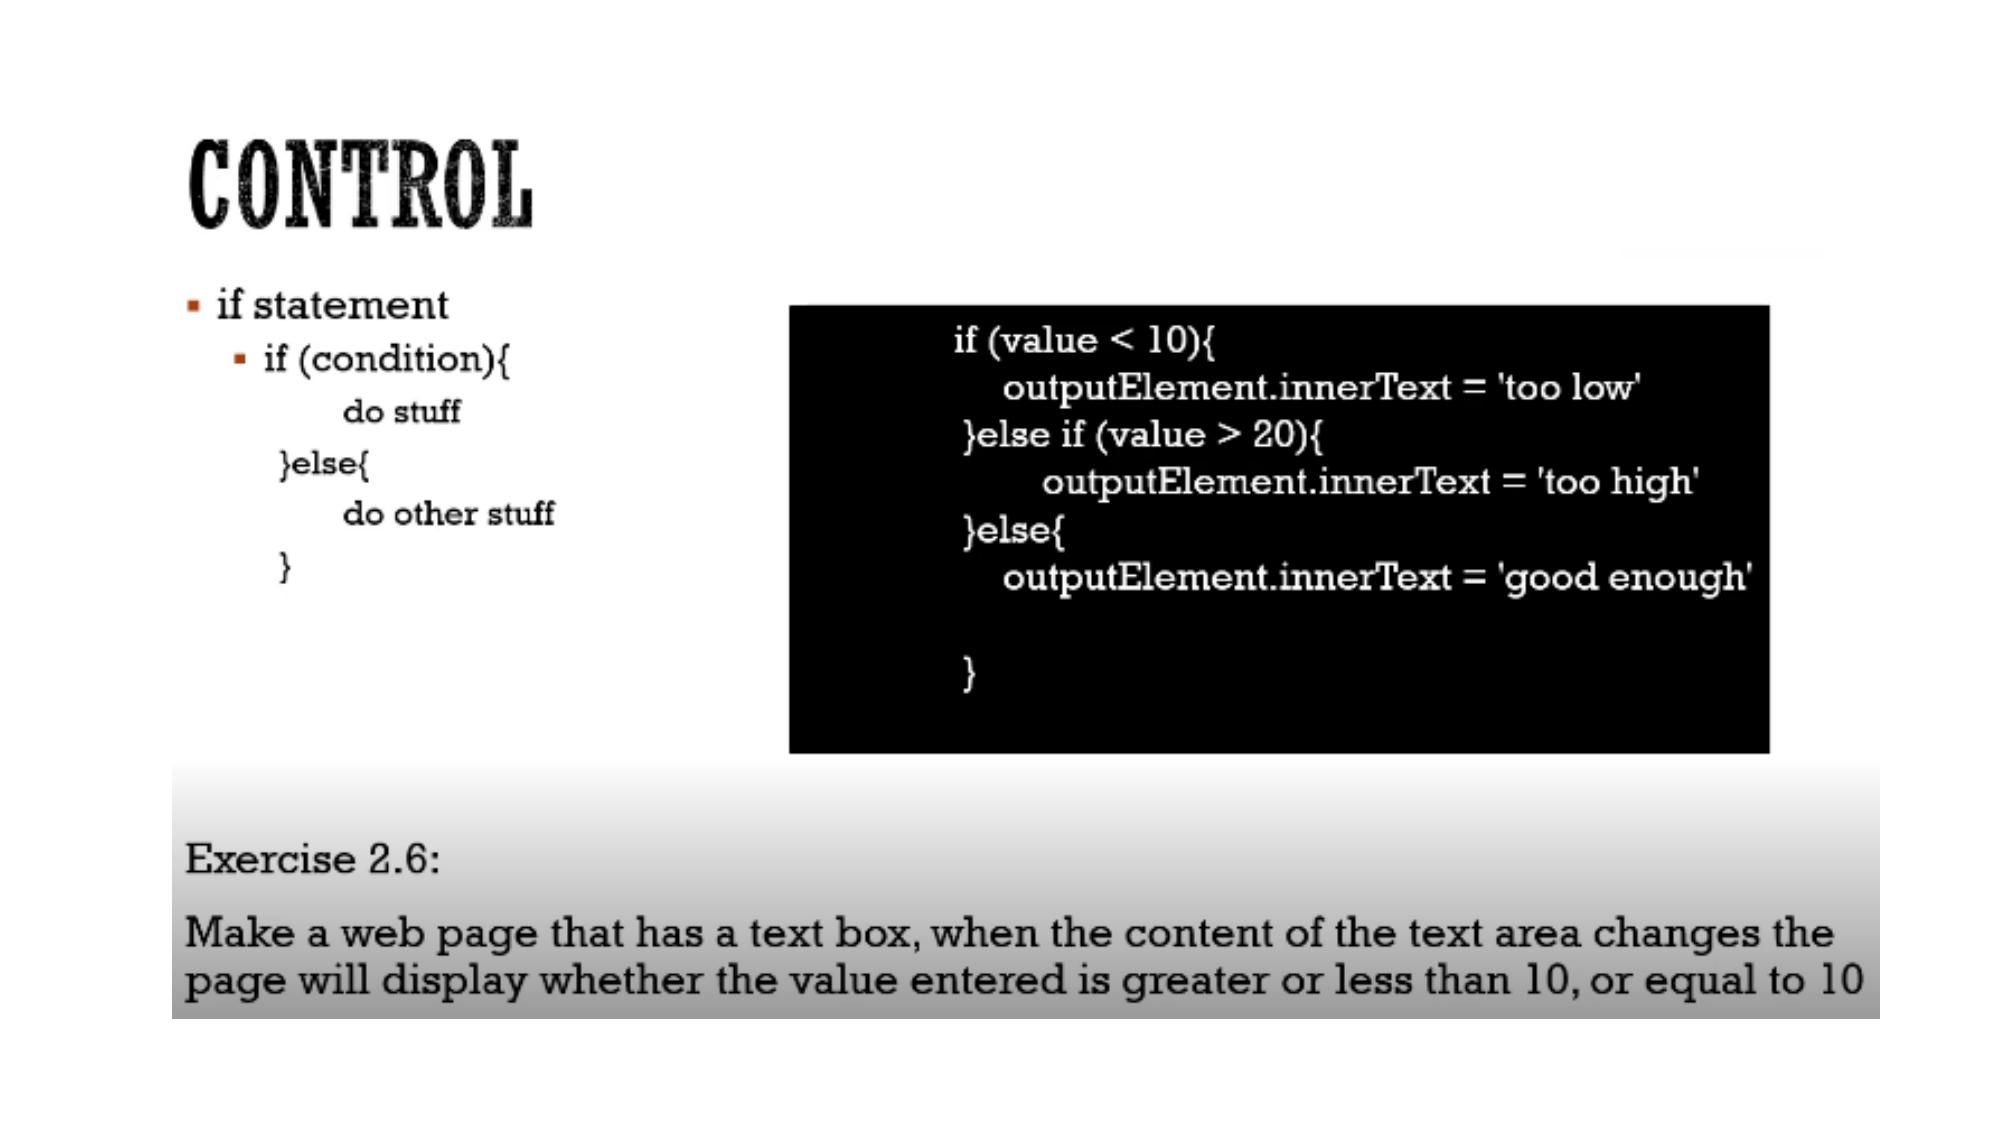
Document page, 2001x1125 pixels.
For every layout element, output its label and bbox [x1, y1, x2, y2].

list [171, 131, 1881, 1020]
